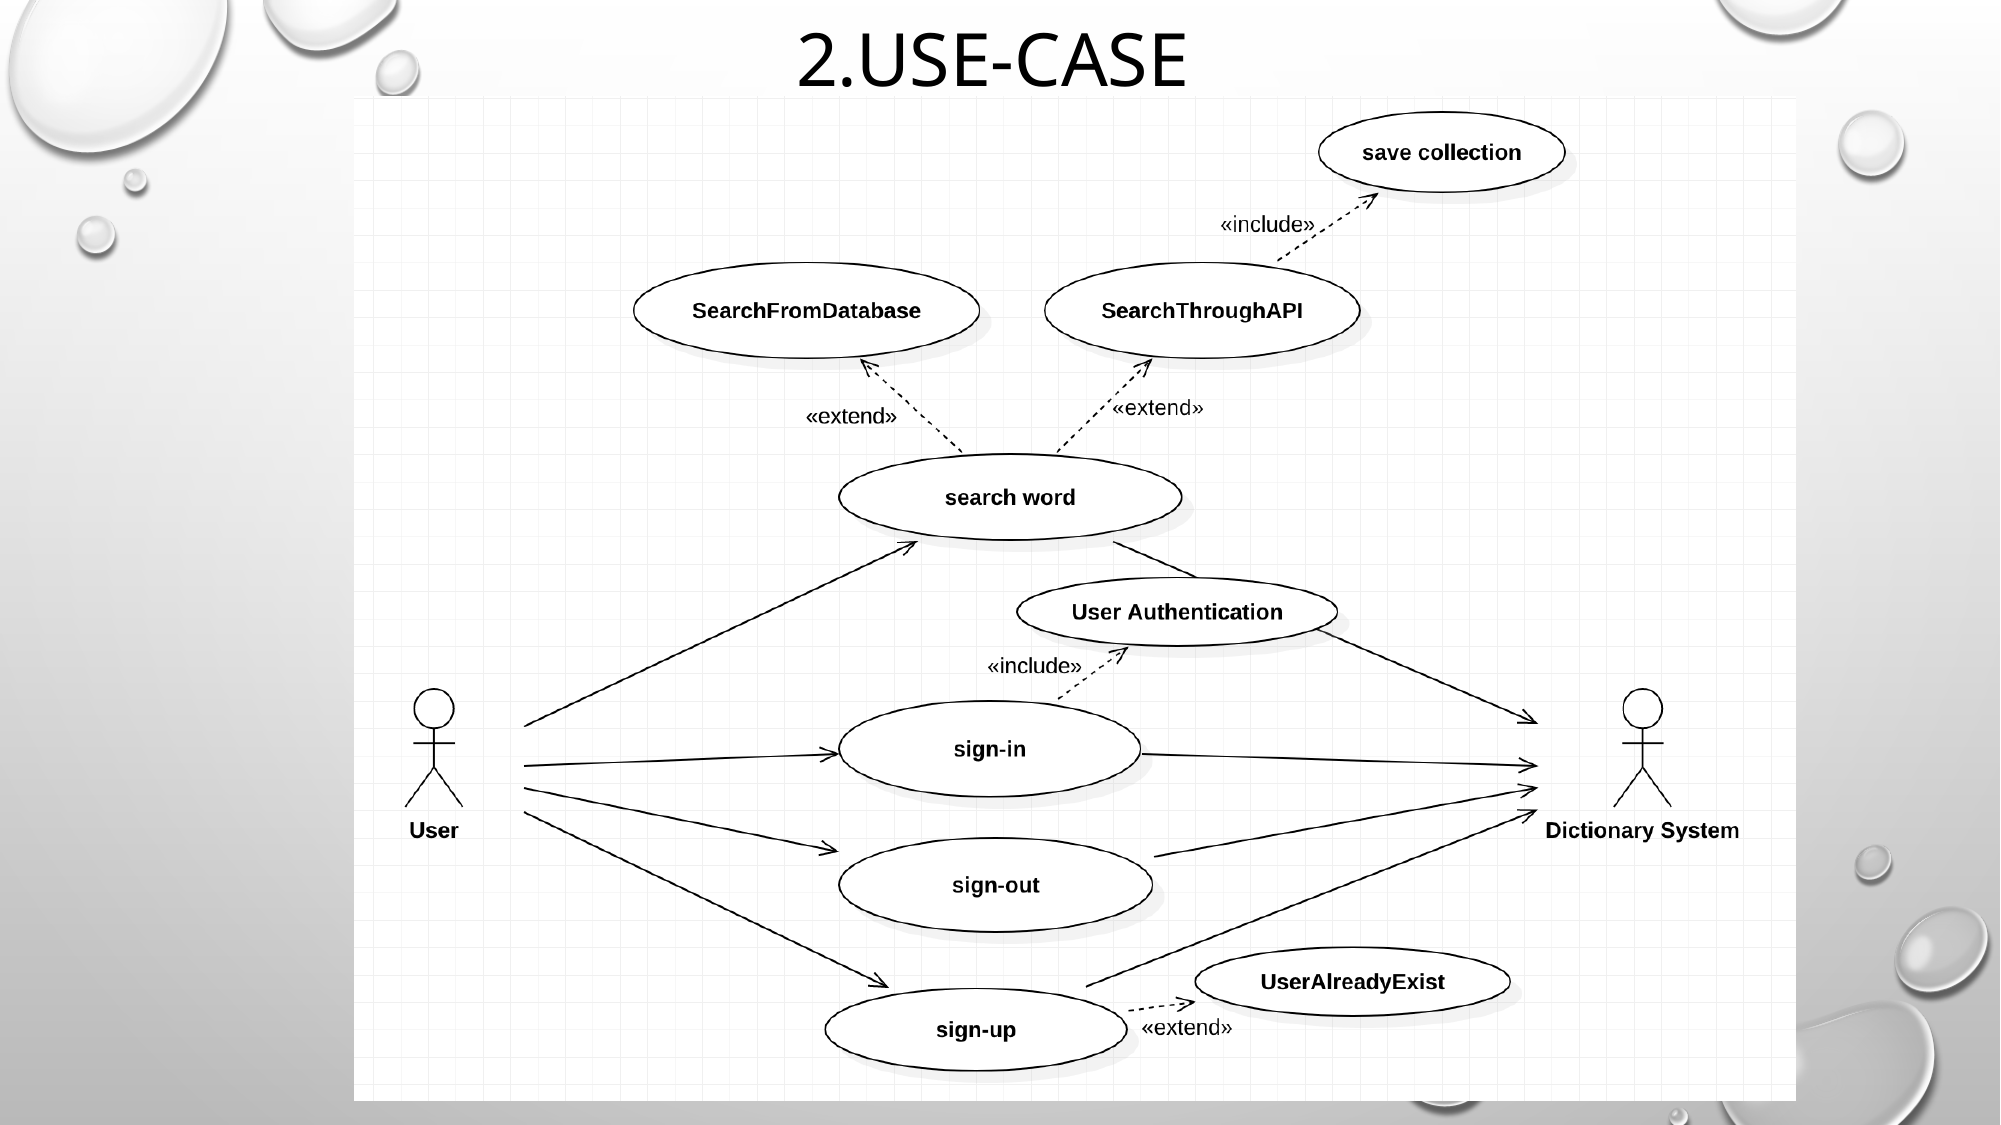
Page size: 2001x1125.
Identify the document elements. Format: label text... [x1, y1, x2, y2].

title 2.use-case [142, 15, 1843, 110]
picture [0, 0, 2000, 1125]
